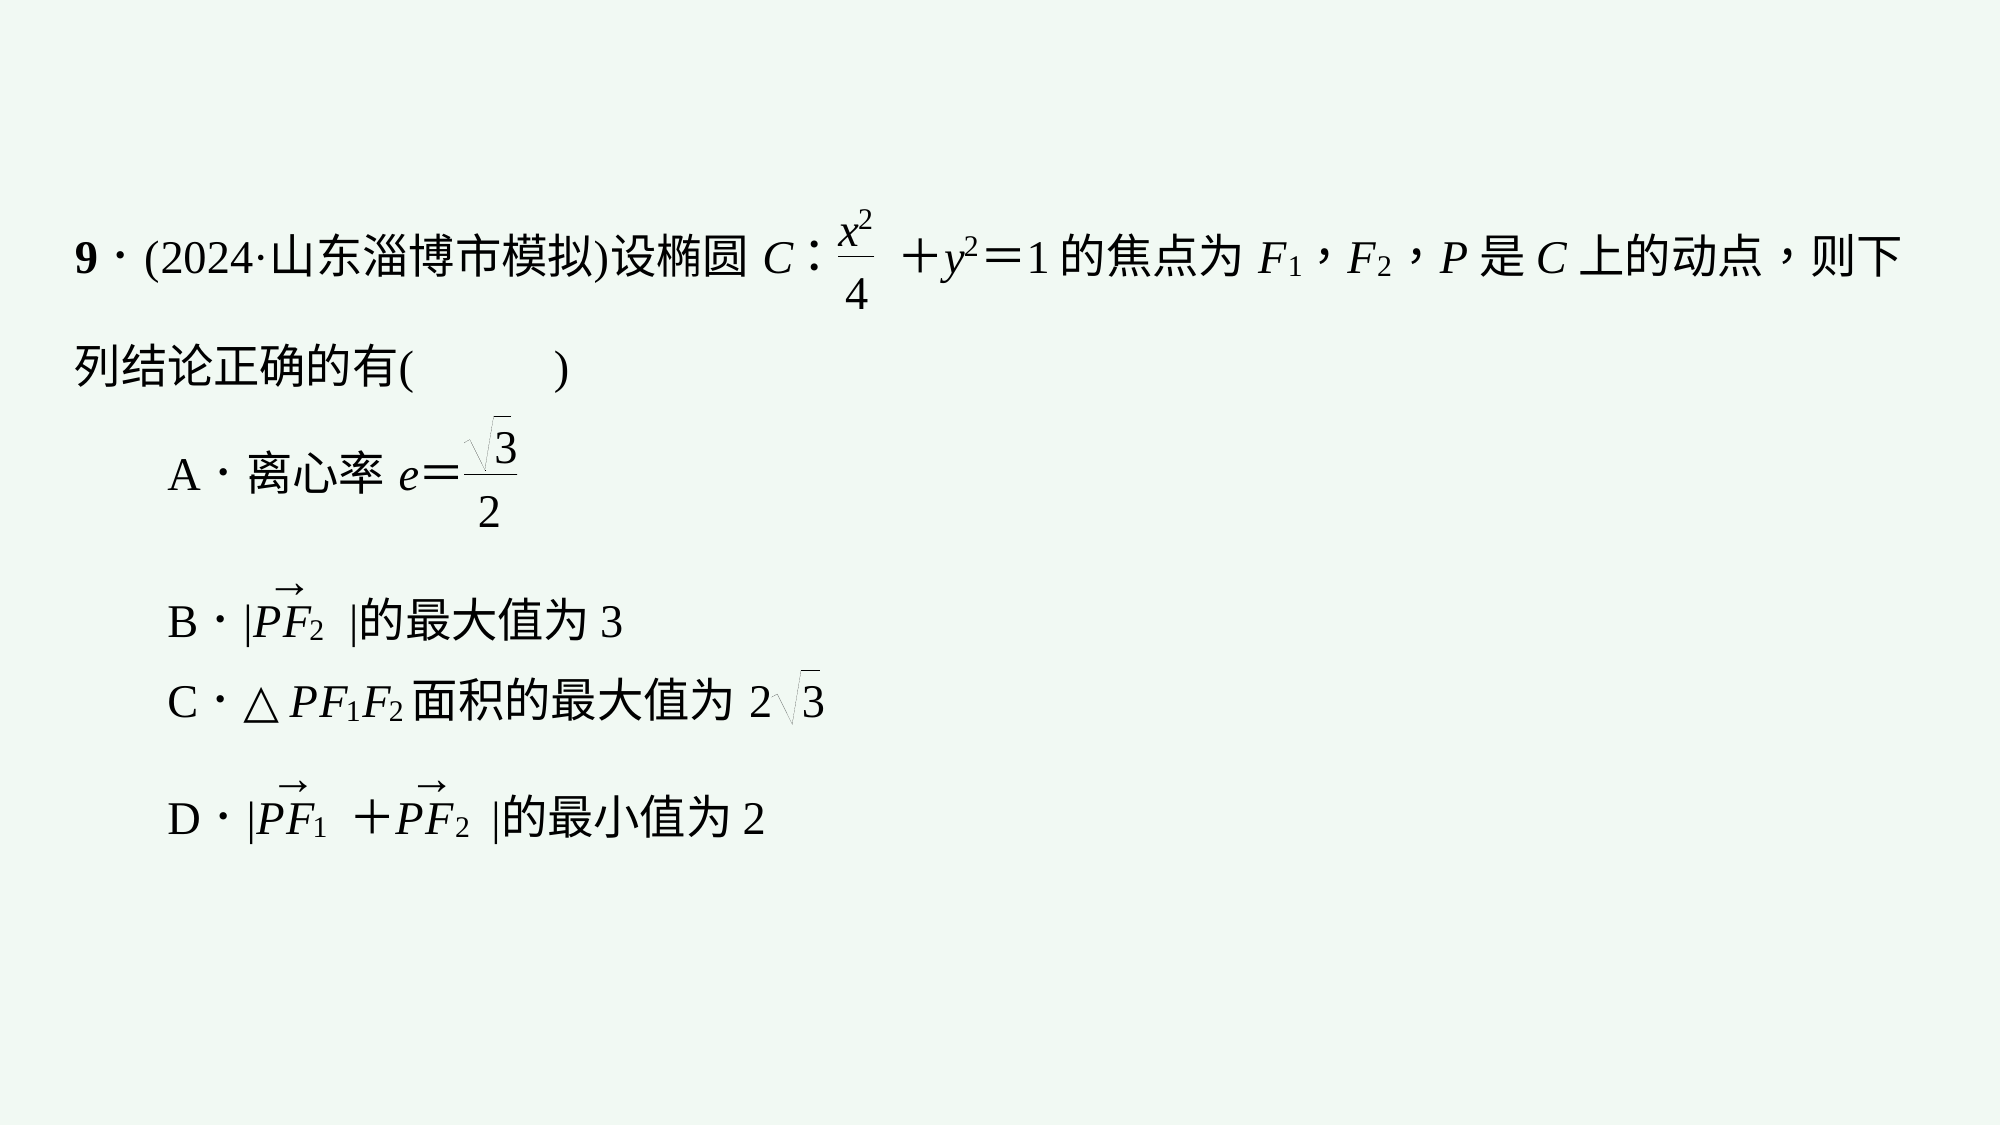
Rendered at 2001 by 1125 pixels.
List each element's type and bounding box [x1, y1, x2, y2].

text_box [74, 202, 1907, 938]
